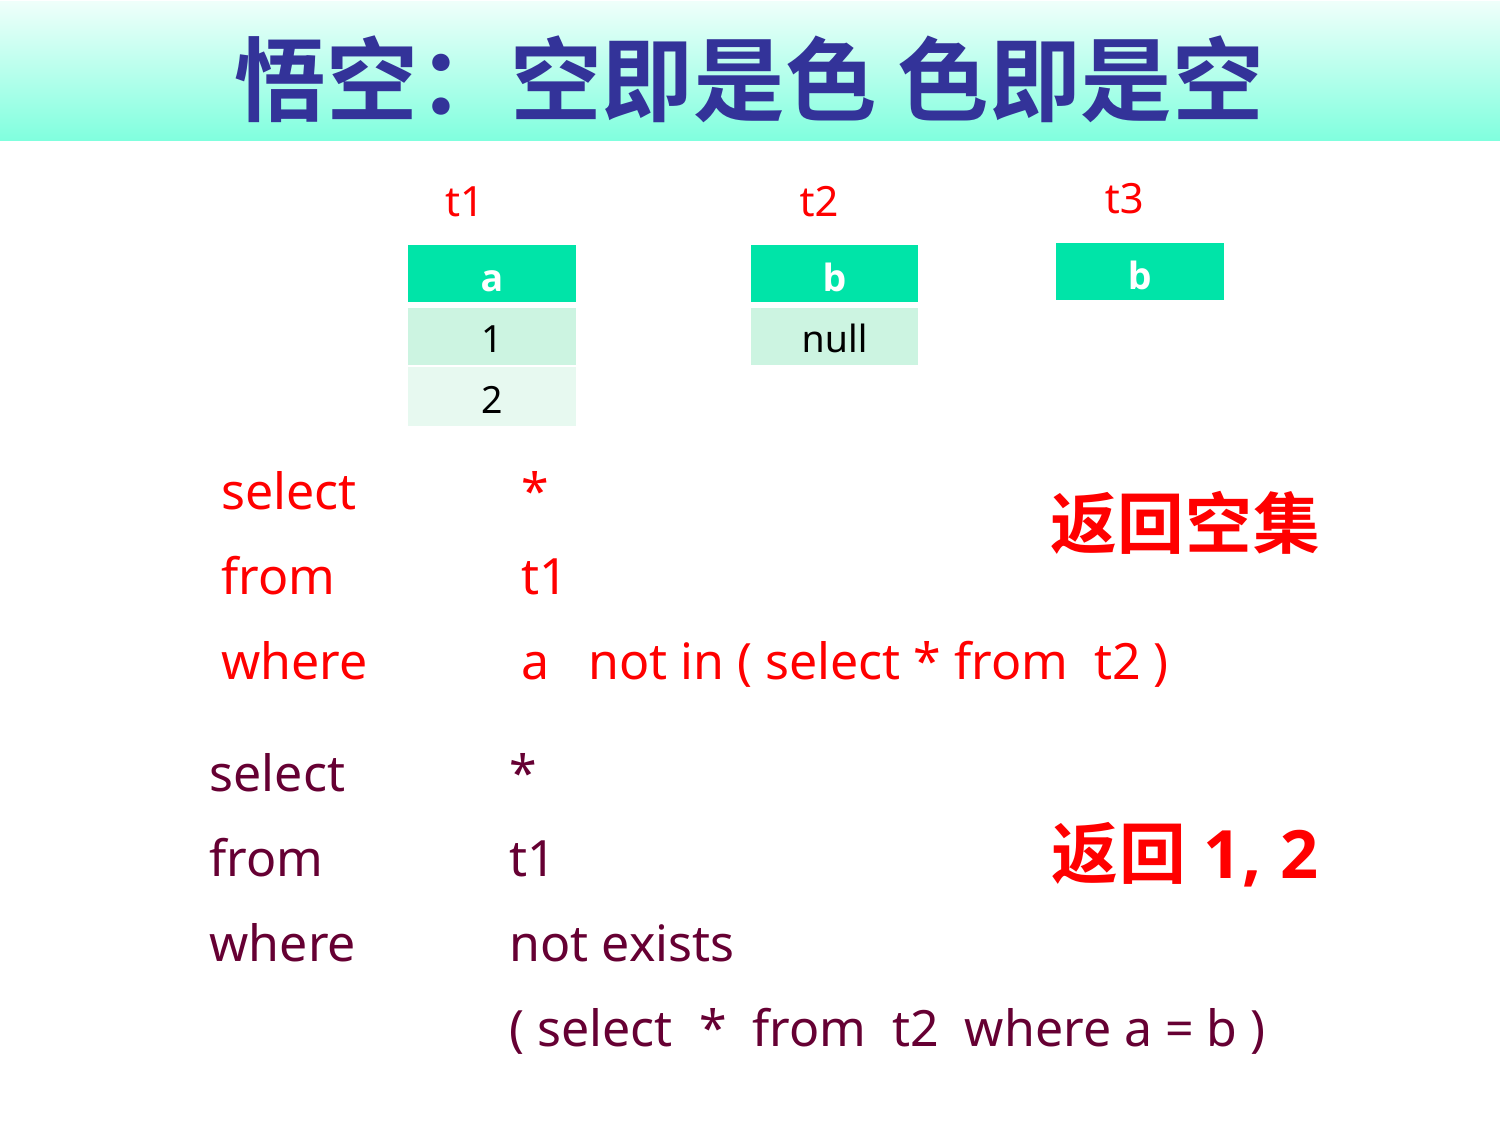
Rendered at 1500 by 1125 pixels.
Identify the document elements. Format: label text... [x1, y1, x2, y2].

text_box 返回1, 2 [1036, 804, 1335, 900]
text_box 返回空集 [1035, 473, 1336, 569]
text_box t3 [1090, 164, 1159, 230]
text_box select * from t1 where a not in ( select * from t2 ) [206, 451, 1187, 697]
text_box t1 [430, 166, 499, 232]
table_header a [408, 245, 576, 302]
text_box t2 [784, 166, 854, 232]
table_header b [1056, 243, 1224, 300]
title 悟空：空即是色 色即是空 [0, 1, 1500, 141]
table_cell 2 [408, 367, 576, 426]
table_header b [751, 245, 918, 302]
text_box select * from t1 where not exists ( select * from t2 where a = b ) [194, 733, 1376, 1064]
table_cell null [751, 308, 918, 365]
table_cell 1 [408, 308, 576, 365]
